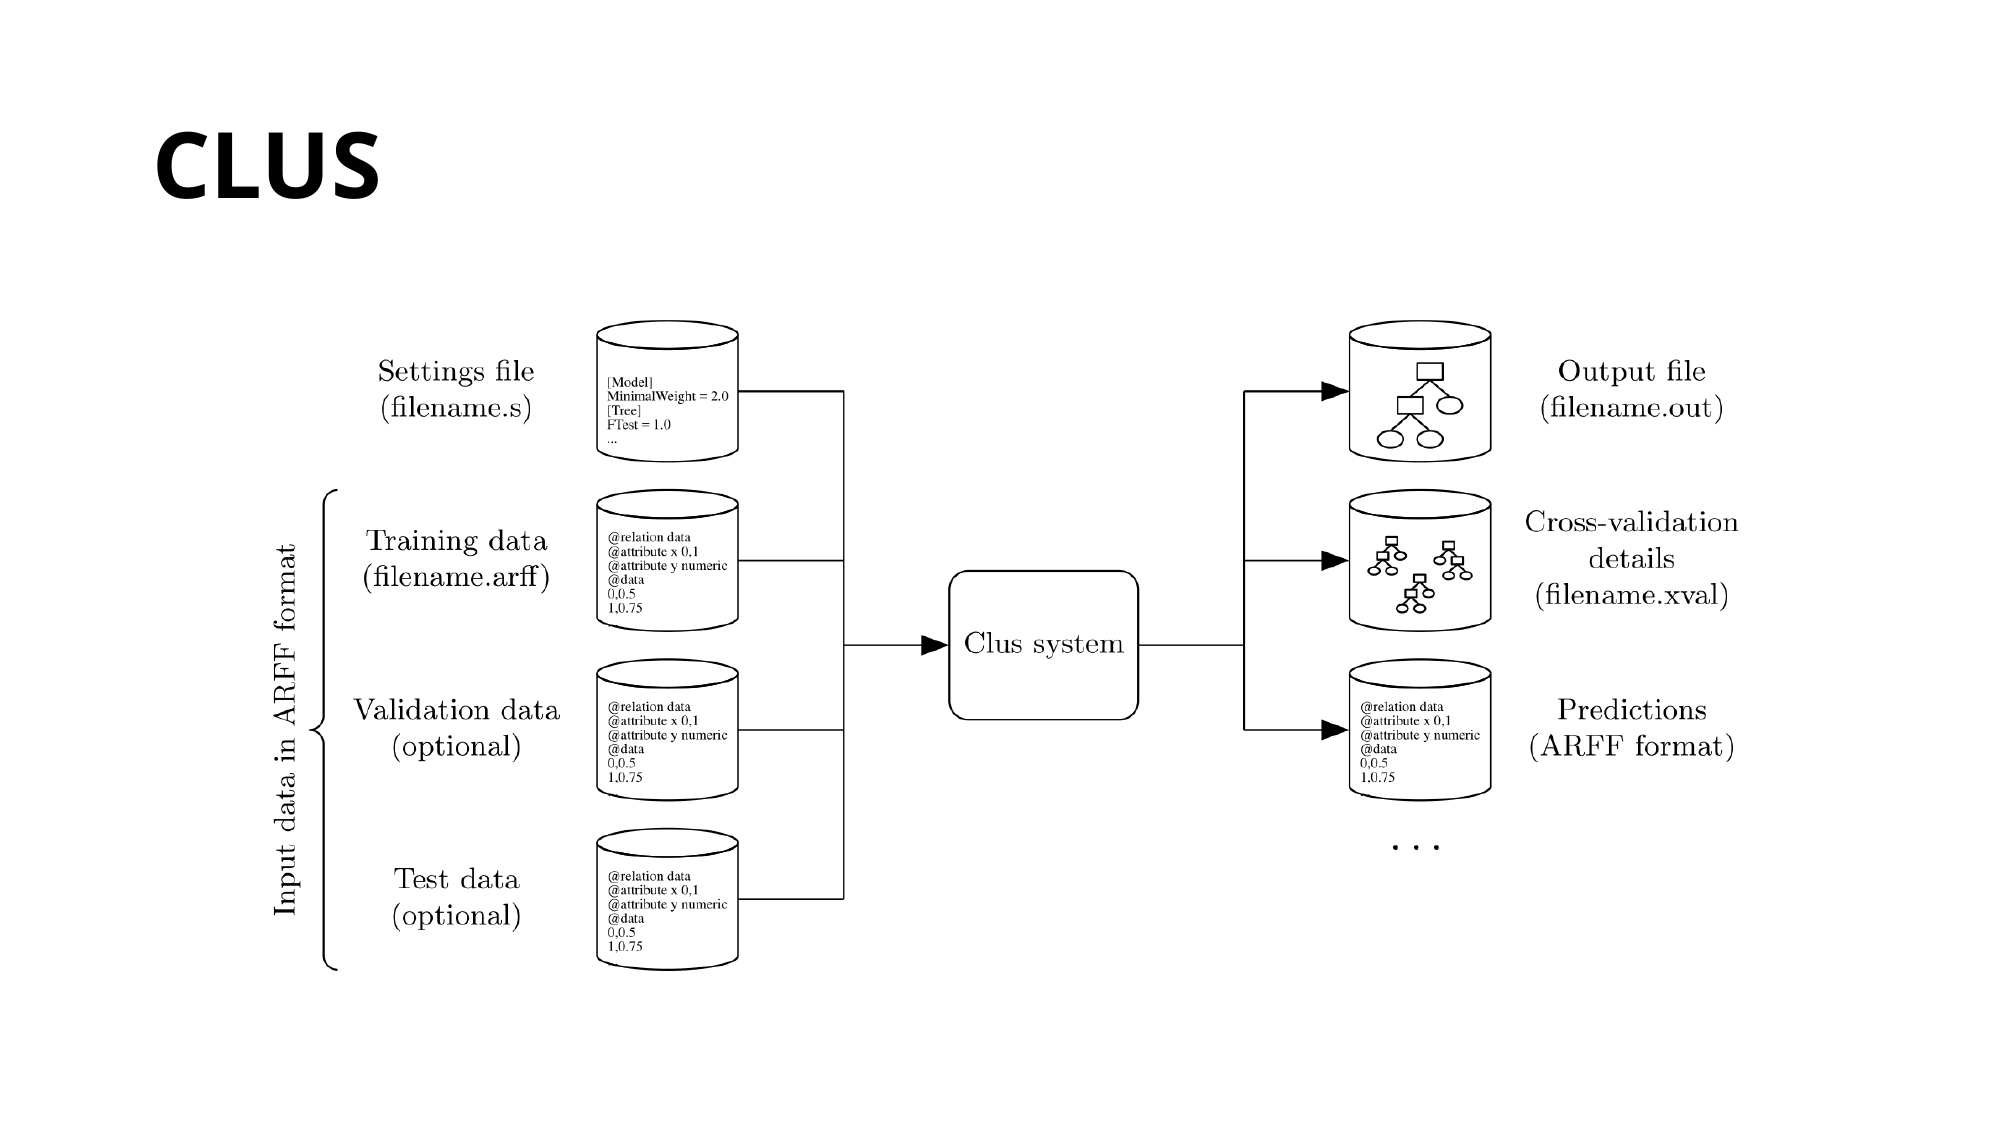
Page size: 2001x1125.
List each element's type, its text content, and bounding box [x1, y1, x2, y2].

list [253, 299, 1747, 1014]
title CLUS [137, 59, 1863, 278]
